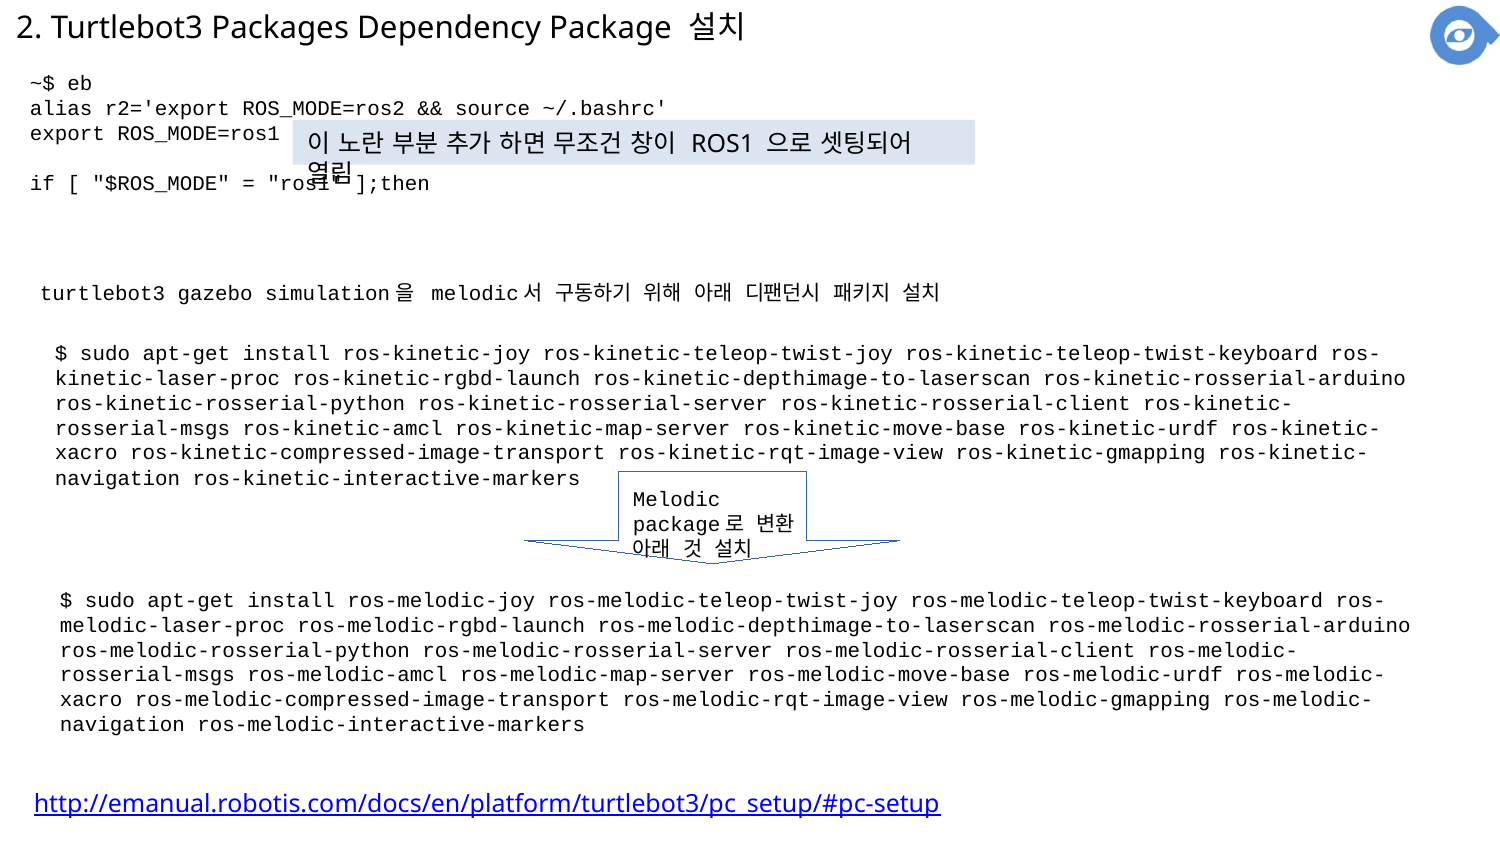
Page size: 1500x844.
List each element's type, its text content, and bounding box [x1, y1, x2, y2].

text_box http://emanual.robotis.com/docs/en/platform/turtlebot3/pc_setup/#pc-setup [18, 779, 960, 825]
text_box 2. Turtlebot3 Packages Dependency Package 설치 [1, 0, 870, 53]
text_box [618, 471, 807, 477]
text_box turtlebot3 gazebo simulation을 melodic서 구동하기 위해 아래 디팬던시 패키지 설치 [25, 272, 1410, 315]
text_box ~$ eb alias r2='export ROS_MODE=ros2 && source ~/.bashrc' export ROS_MODE=ros1 if [ "$ROS_MODE" = "ros1" ];then [15, 62, 1400, 219]
text_box [814, 540, 900, 552]
picture [1430, 0, 1500, 70]
text_box Melodic package로 변환 아래 것 설치 [618, 477, 814, 564]
text_box [524, 540, 618, 553]
text_box $ sudo apt-get install ros-kinetic-joy ros-kinetic-teleop-twist-joy ros-kinetic-teleop-twist-keyboard ros-kinetic-laser-proc ros-kinetic-rgbd-launch ros-kinetic-depthimage-to-laserscan ros-kinetic-rosserial-arduino ros-kinetic-rosserial-python ros-kinetic-rosserial-server ros-kinetic-rosserial-client ros-kinetic-rosserial-msgs ros-kinetic-amcl ros-kinetic-map-server ros-kinetic-move-base ros-kinetic-urdf ros-kinetic-xacro ros-kinetic-compressed-image-transport ros-kinetic-rqt-image-view ros-kinetic-gmapping ros-kinetic-navigation ros-kinetic-interactive-markers [40, 331, 1425, 525]
text_box $ sudo apt-get install ros-melodic-joy ros-melodic-teleop-twist-joy ros-melodic-teleop-twist-keyboard ros-melodic-laser-proc ros-melodic-rgbd-launch ros-melodic-depthimage-to-laserscan ros-melodic-rosserial-arduino ros-melodic-rosserial-python ros-melodic-rosserial-server ros-melodic-rosserial-client ros-melodic-rosserial-msgs ros-melodic-amcl ros-melodic-map-server ros-melodic-move-base ros-melodic-urdf ros-melodic-xacro ros-melodic-compressed-image-transport ros-melodic-rqt-image-view ros-melodic-gmapping ros-melodic-navigation ros-melodic-interactive-markers [45, 578, 1430, 772]
